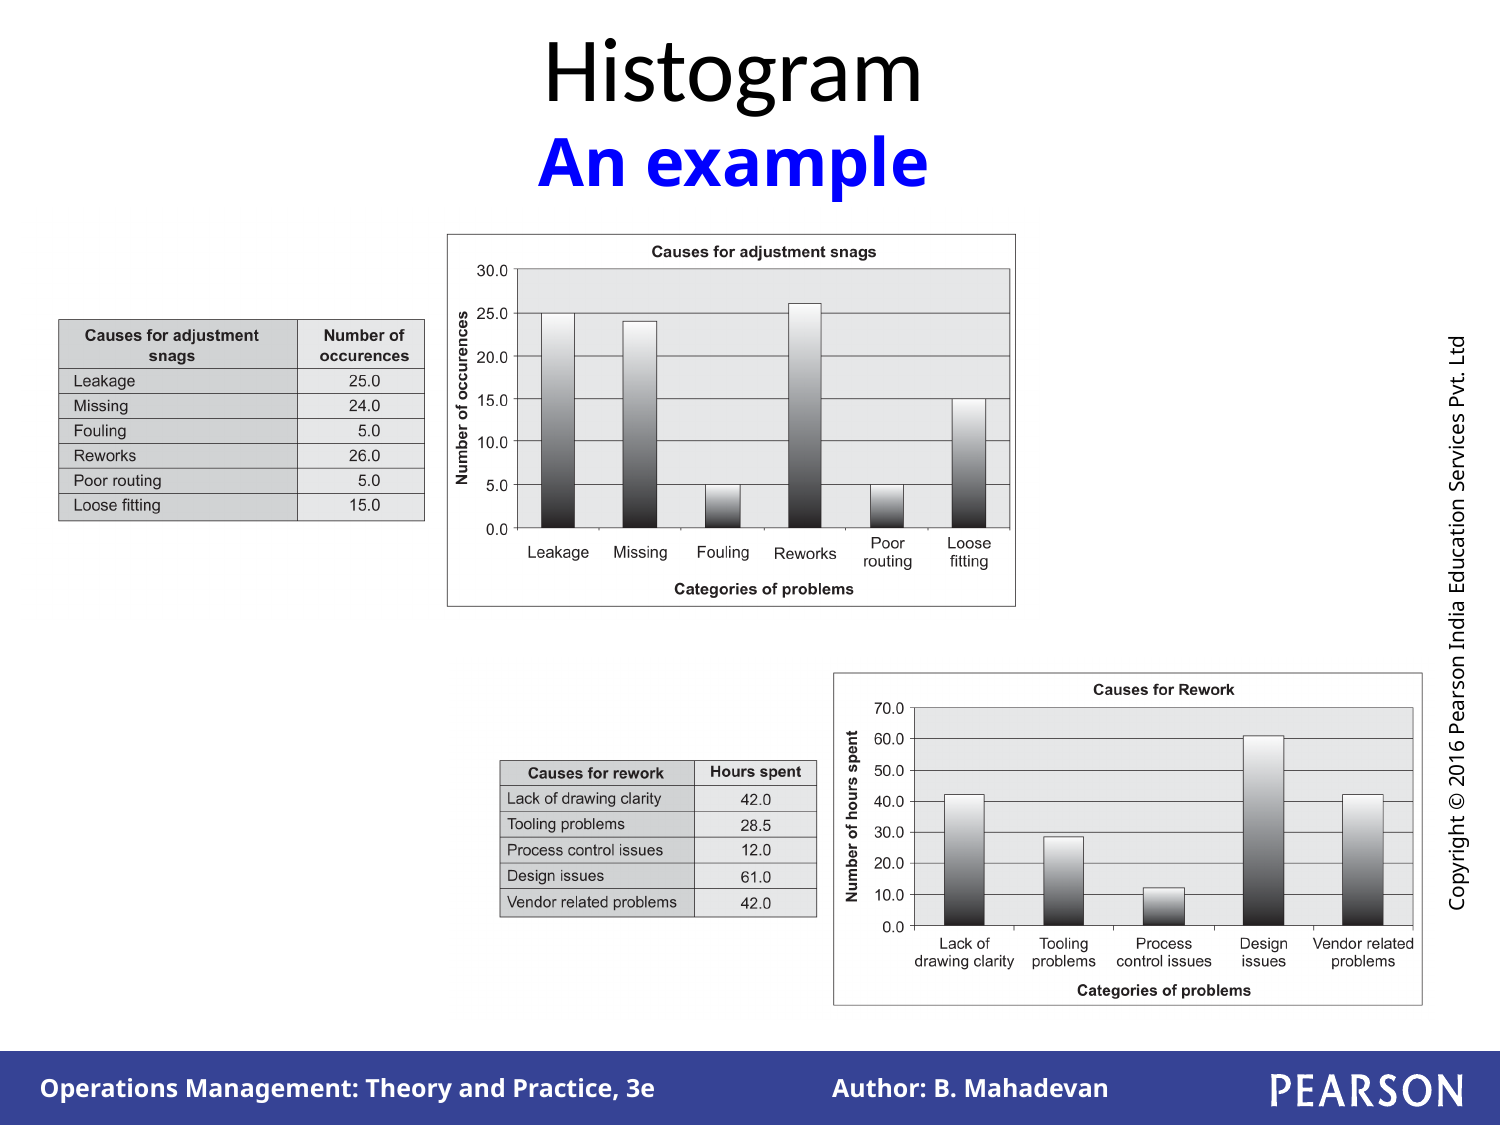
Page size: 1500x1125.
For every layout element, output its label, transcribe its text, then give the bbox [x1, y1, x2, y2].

picture [21, 207, 1040, 621]
title Histogram An example [59, 2, 1410, 190]
picture [449, 657, 1435, 1021]
